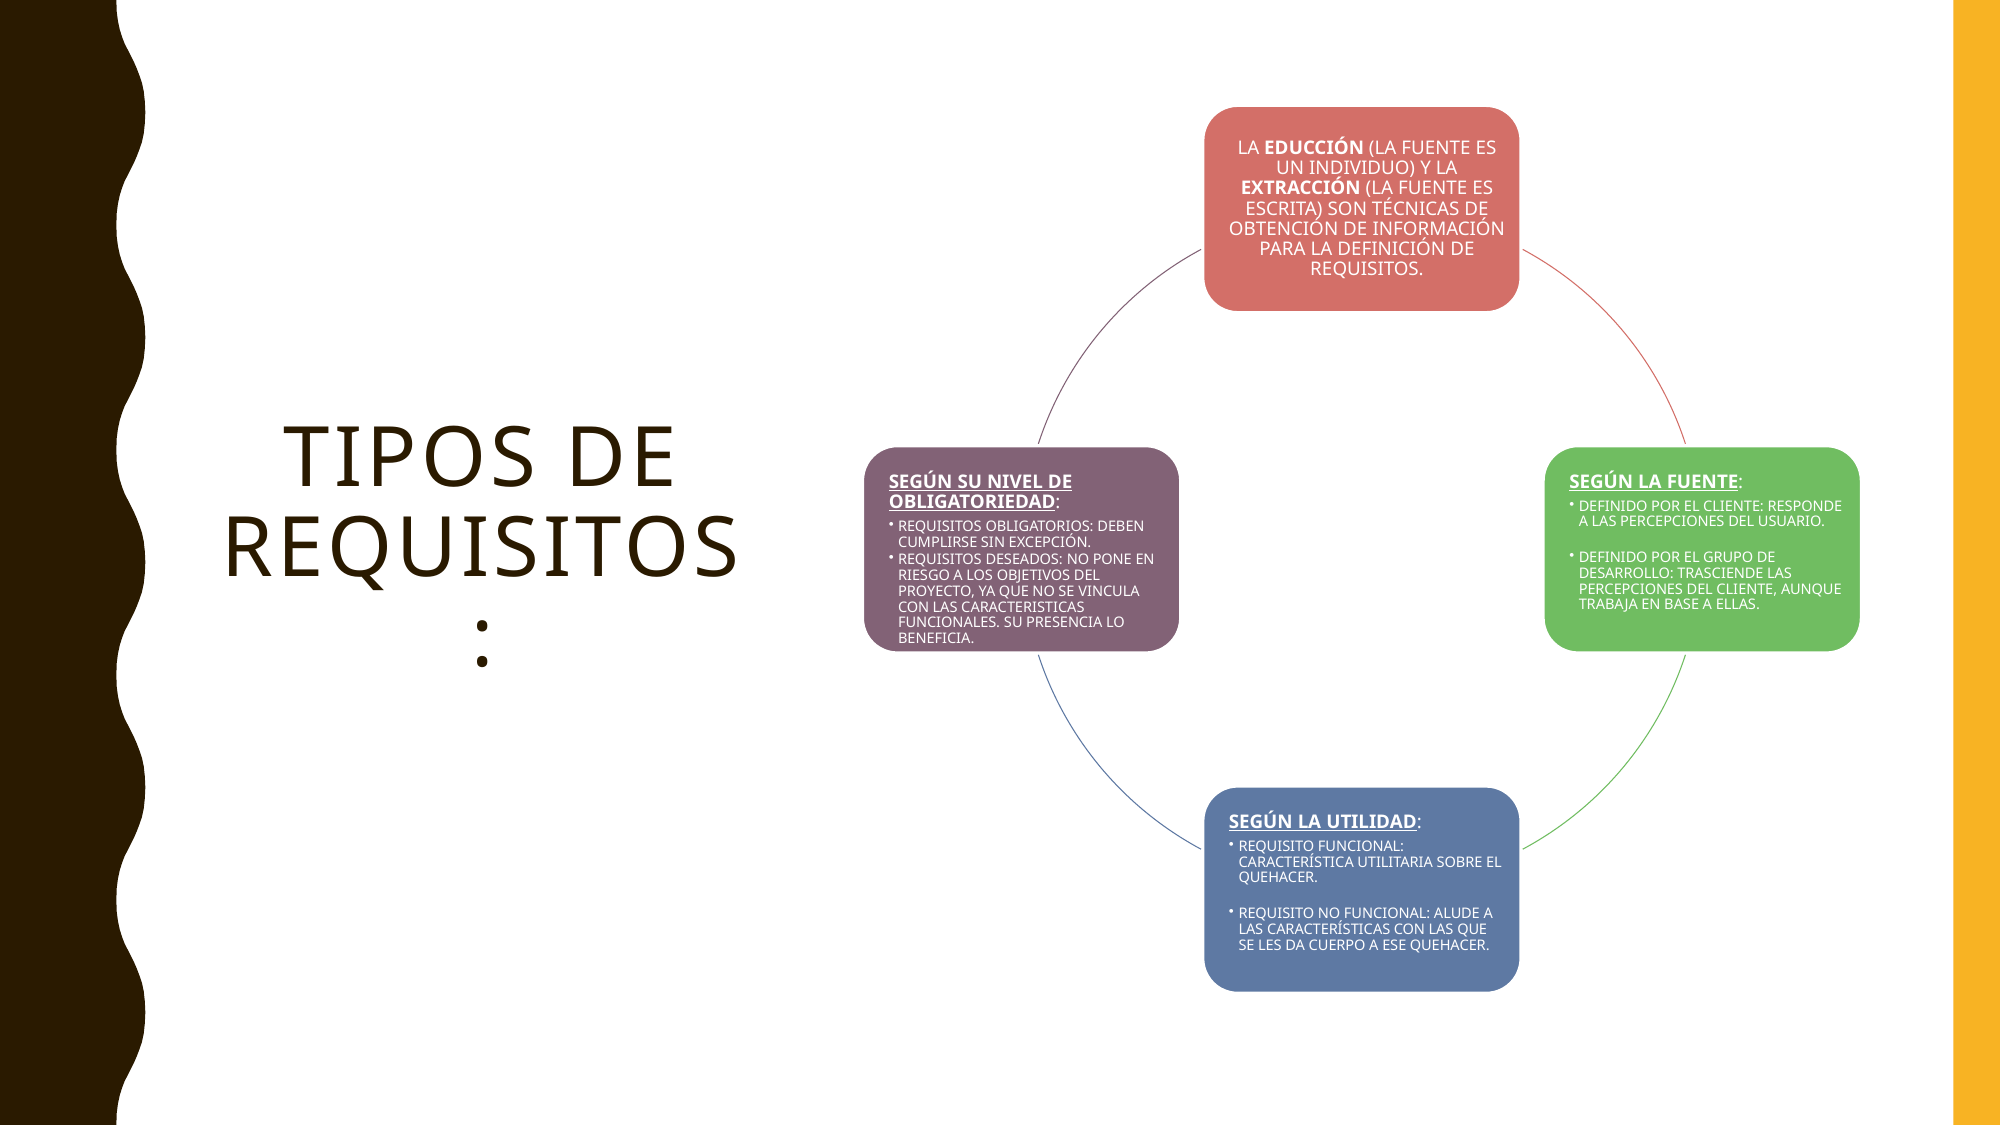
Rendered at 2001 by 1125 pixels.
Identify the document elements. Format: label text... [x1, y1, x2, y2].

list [848, 105, 1875, 993]
title TIPOS DE REQUISITOS: [205, 105, 761, 993]
